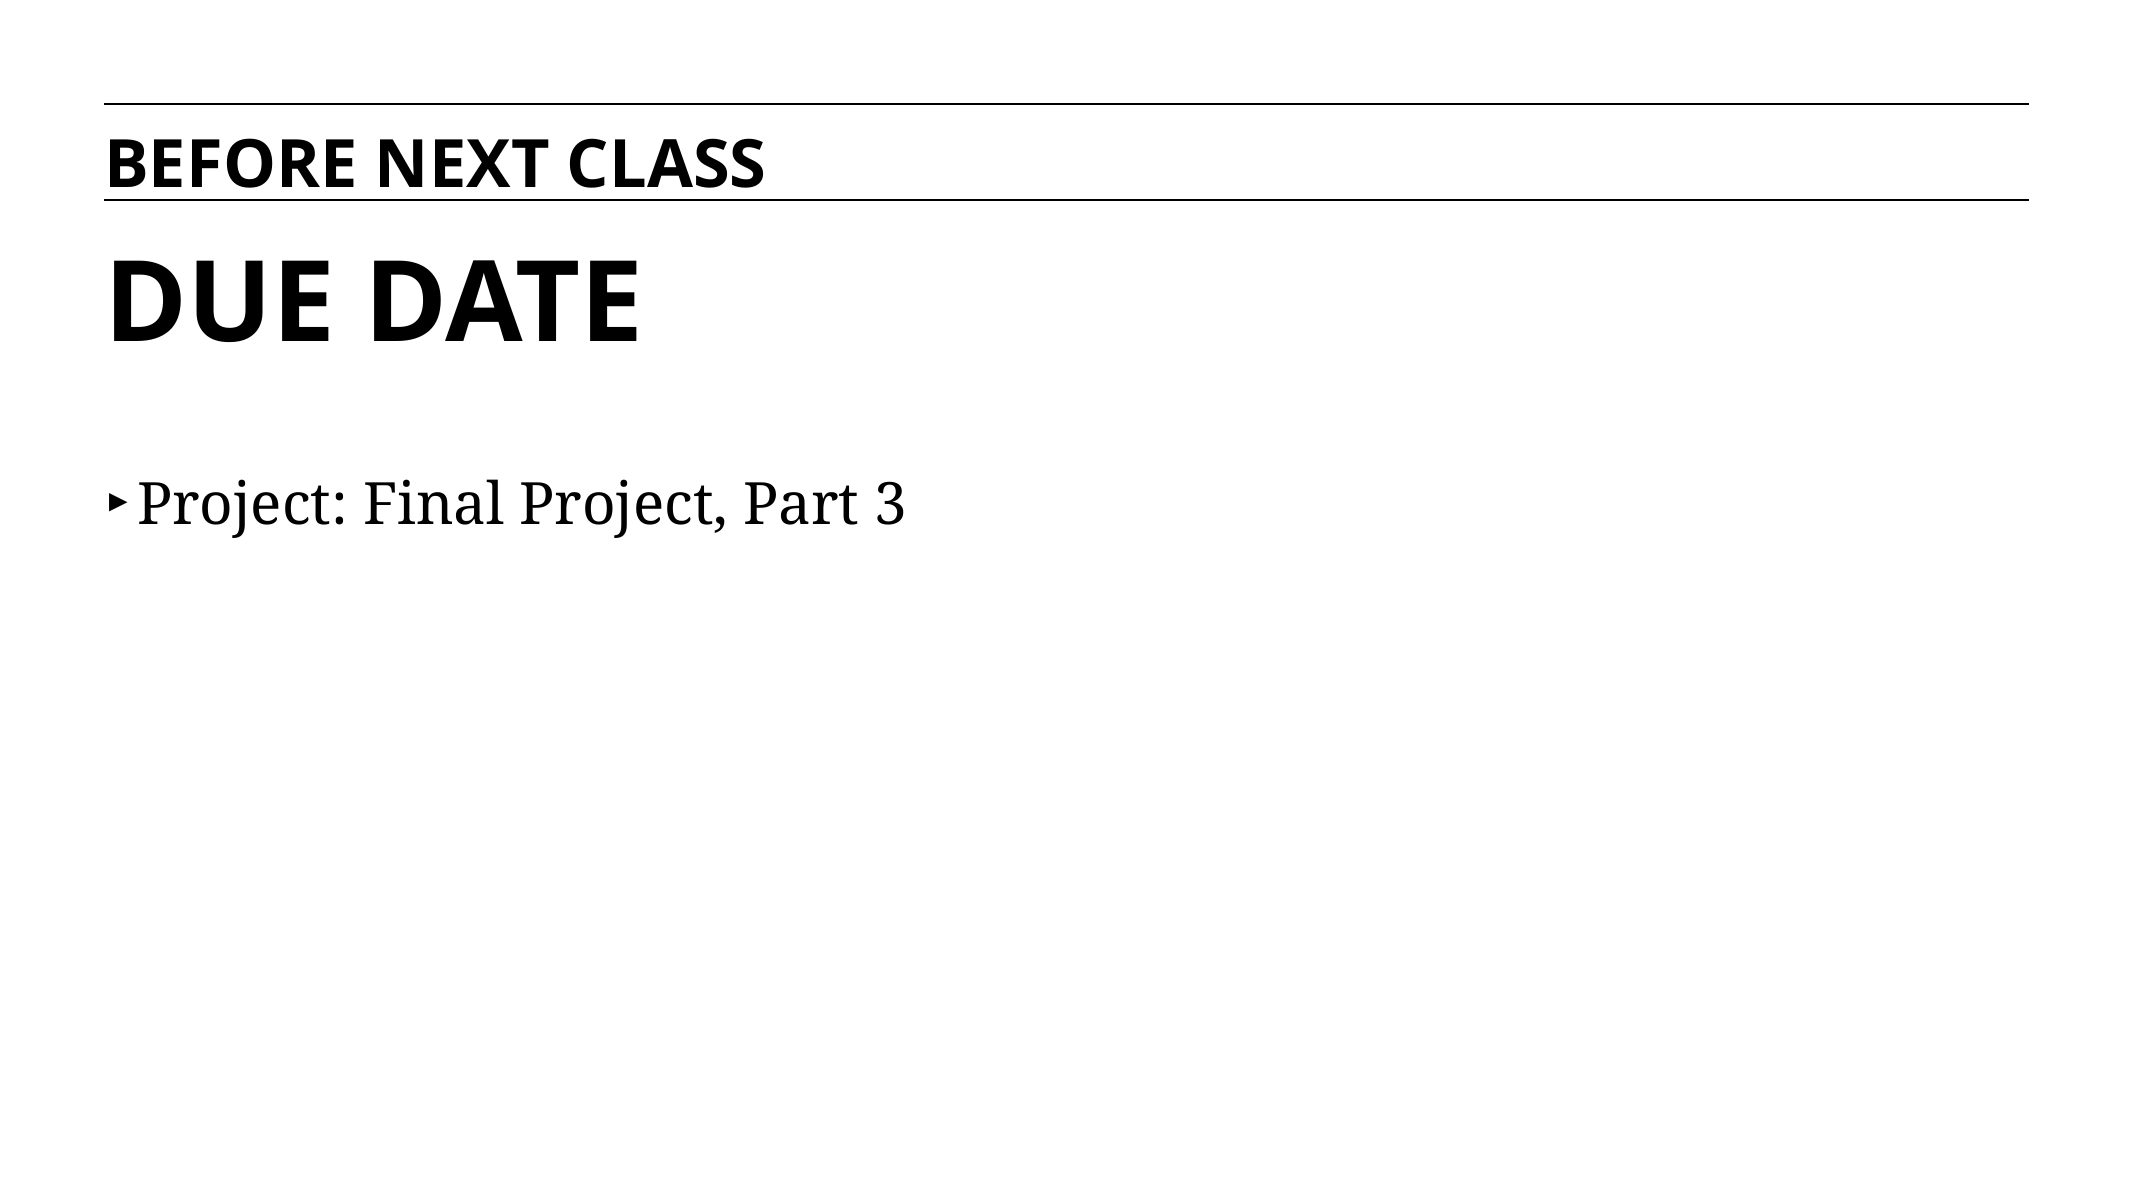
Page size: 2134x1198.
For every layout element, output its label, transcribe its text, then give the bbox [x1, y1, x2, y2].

title DUE DATE [103, 241, 2030, 359]
text_box BEFORE NEXT CLASS [104, 120, 2030, 192]
list Project: Final Project, Part 3 [103, 395, 2029, 1021]
